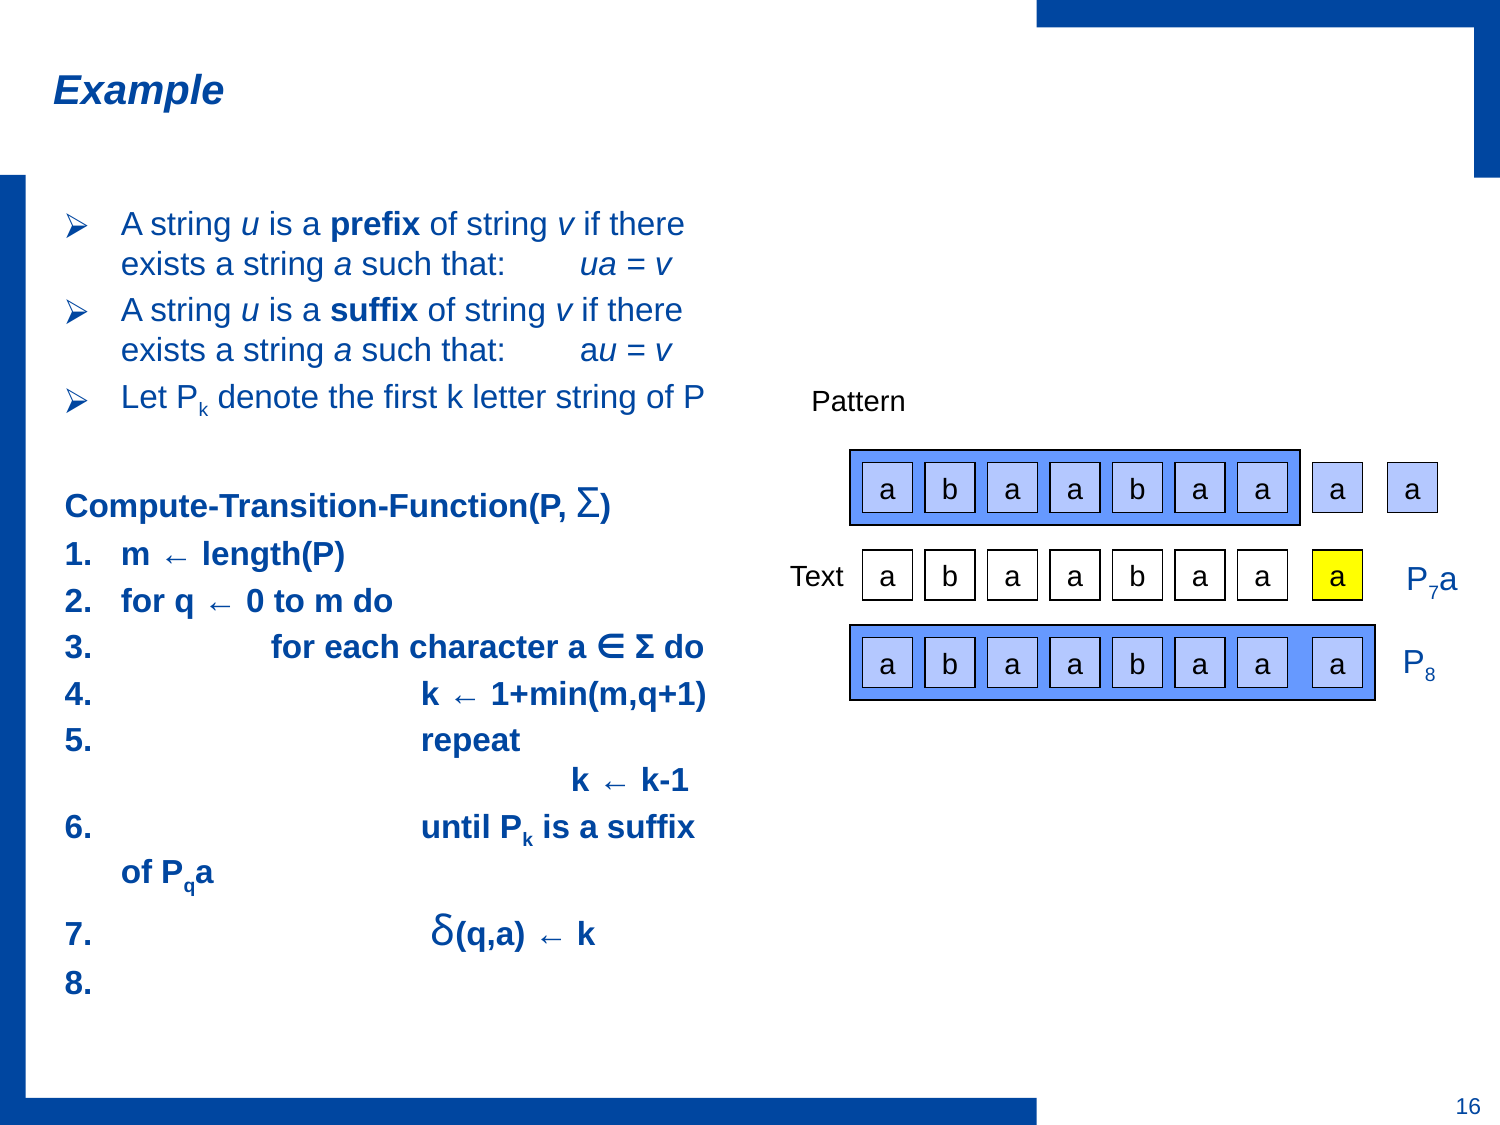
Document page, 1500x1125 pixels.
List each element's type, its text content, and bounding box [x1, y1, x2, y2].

text_box Pattern [796, 374, 931, 425]
text_box a [987, 637, 1038, 688]
text_box a [1175, 462, 1225, 513]
text_box b [924, 549, 975, 600]
text_box a [1237, 637, 1288, 688]
text_box a [1050, 549, 1100, 600]
text_box [849, 624, 1375, 700]
text_box b [924, 637, 975, 688]
text_box a [1050, 462, 1100, 513]
title Example [0, 0, 1027, 175]
text_box a [1312, 549, 1363, 600]
text_box a [1237, 462, 1288, 513]
text_box a [1312, 462, 1363, 513]
list A string u is a prefix of string v if there exists a string a such that: ua = v A string u is a suffix of string v if there exists a string a such that: au = v Let Pk denote the first k letter string of P Compute-Transition-Function(P, Σ) m ← length(P) for q ← 0 to m do for each character a ∈ Σ do k ← 1+min(m,q+1) repeat k ← k-1 until Pk is a suffix of Pqa δ(q,a) ← k [49, 194, 743, 1068]
text_box b [924, 462, 975, 513]
text_box a [1175, 549, 1225, 600]
text_box a [1312, 637, 1363, 688]
text_box a [909, 549, 913, 600]
text_box b [1112, 549, 1163, 600]
text_box a [862, 462, 913, 513]
text_box P7a [1391, 549, 1475, 611]
text_box a [1175, 637, 1225, 688]
text_box a [1237, 549, 1288, 600]
text_box Text [774, 549, 909, 600]
text_box b [1112, 637, 1163, 688]
text_box P8 [1387, 632, 1453, 693]
text_box a [1387, 462, 1438, 513]
text_box a [1050, 637, 1100, 688]
text_box a [987, 549, 1038, 600]
text_box b [1112, 462, 1163, 513]
text_box a [987, 462, 1038, 513]
text_box a [862, 637, 913, 688]
text_box [849, 449, 1300, 525]
